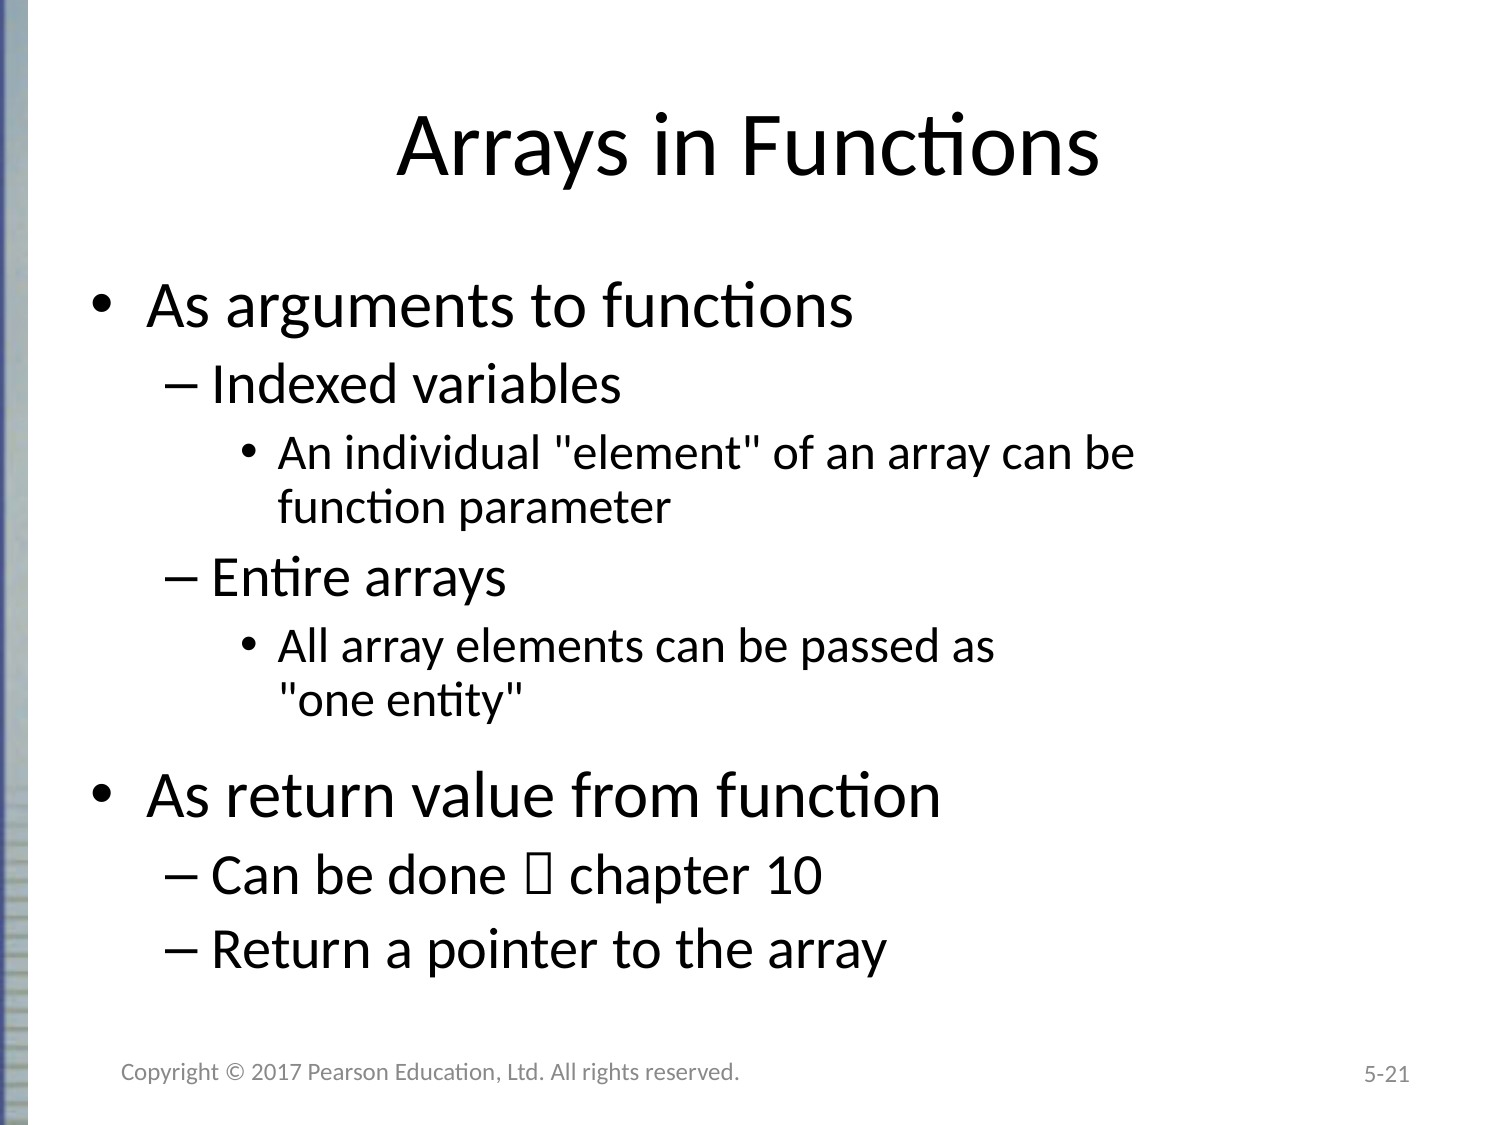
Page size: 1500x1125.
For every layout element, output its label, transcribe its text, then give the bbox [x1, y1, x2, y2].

title Arrays in Functions [75, 45, 1425, 233]
picture [0, 0, 28, 1125]
slide_number 5-21 [1074, 1042, 1425, 1103]
list As arguments to functions Indexed variables An individual "element" of an array can be function parameter Entire arrays All array elements can be passed as "one entity" As return value from function Can be done  chapter 10 Return a pointer to the array [75, 262, 1425, 1005]
footer Copyright © 2017 Pearson Education, Ltd. All rights reserved. [75, 1040, 788, 1100]
